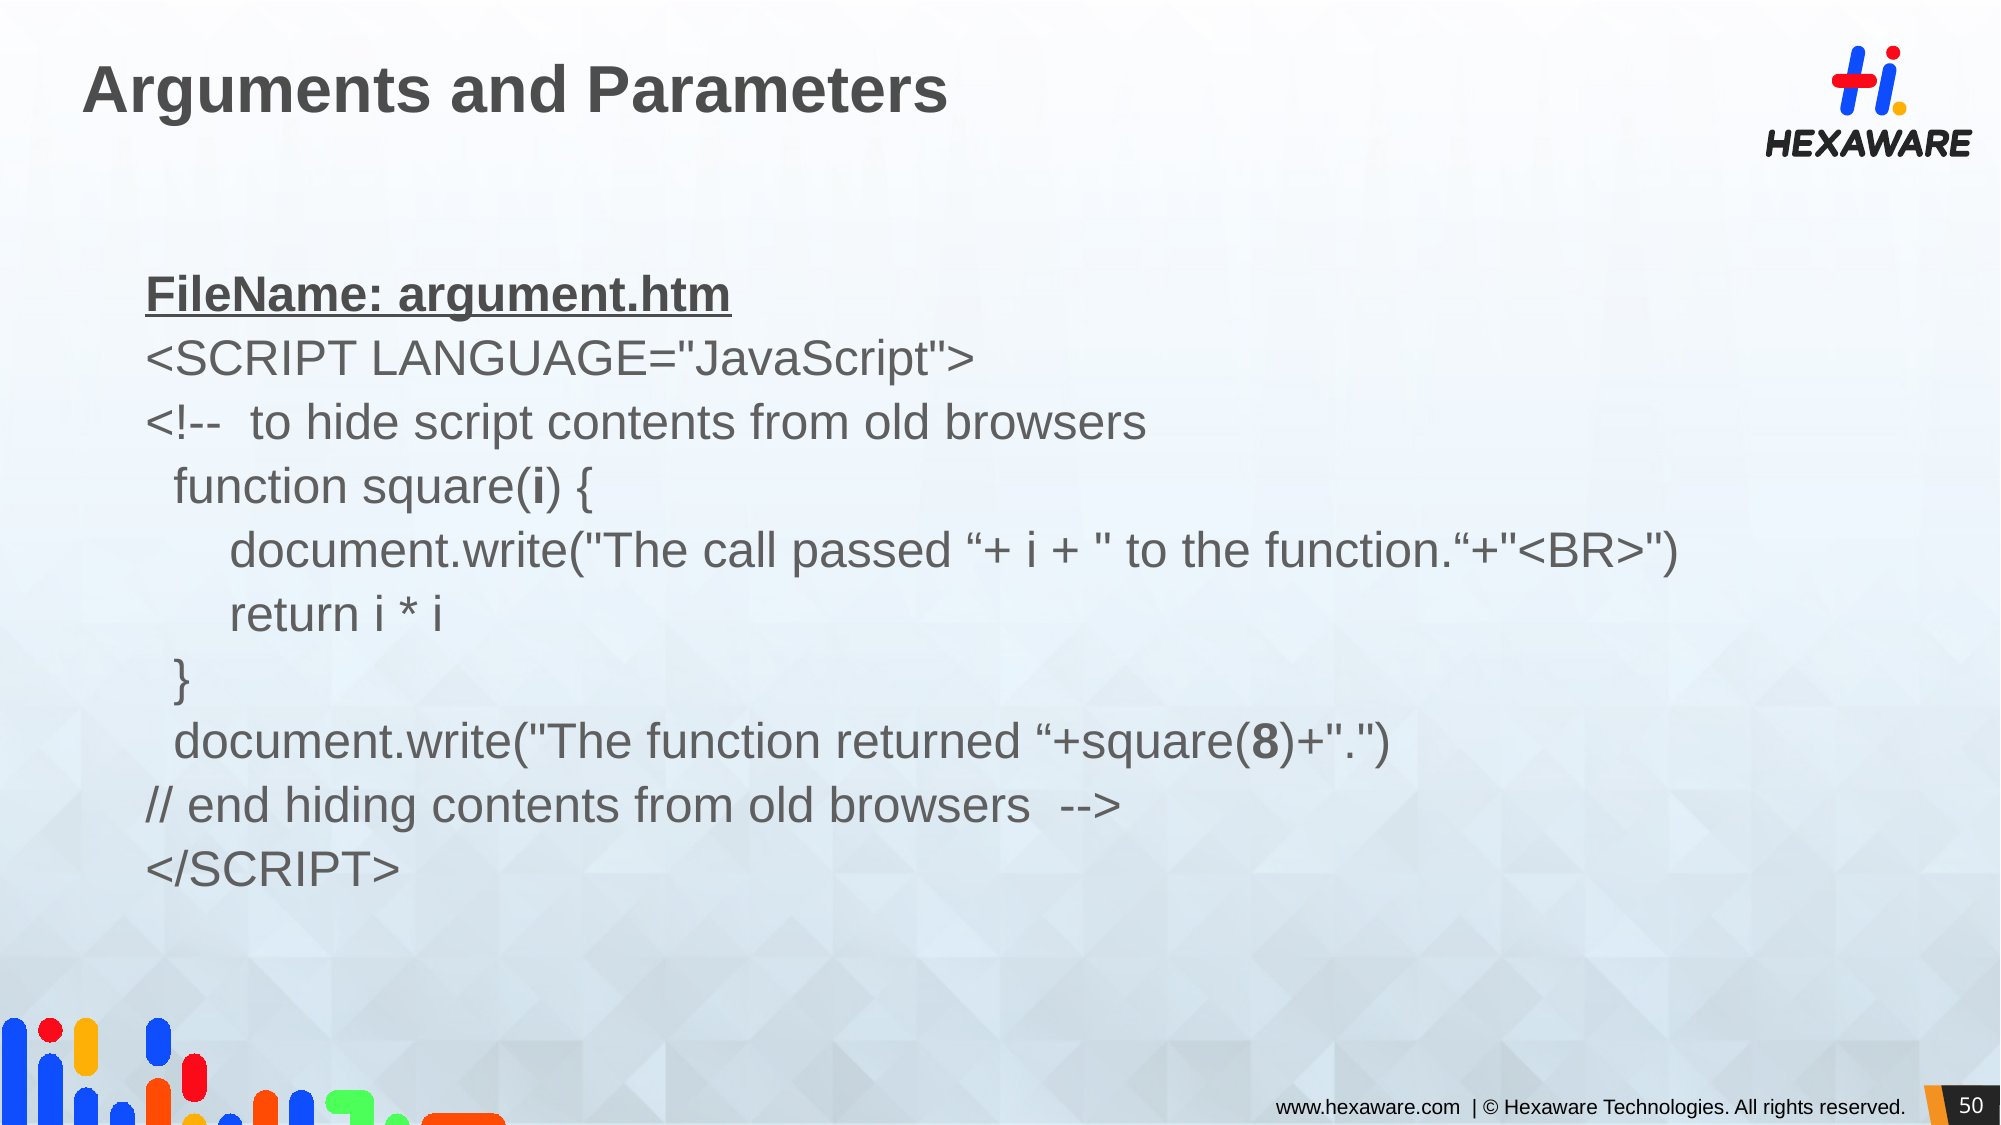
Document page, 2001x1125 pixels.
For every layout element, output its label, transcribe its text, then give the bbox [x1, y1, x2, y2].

list FileName: argument.htm <SCRIPT LANGUAGE="JavaScript"> <!-- to hide script contents from old browsers function square(i) { document.write("The call passed “+ i + " to the function.“+"<BR>") return i * i } document.write("The function returned “+square(8)+".") // end hiding contents from old browsers --> </SCRIPT> [134, 262, 1833, 1062]
picture [0, 0, 2001, 1125]
title Arguments and Parameters [70, 35, 1521, 136]
